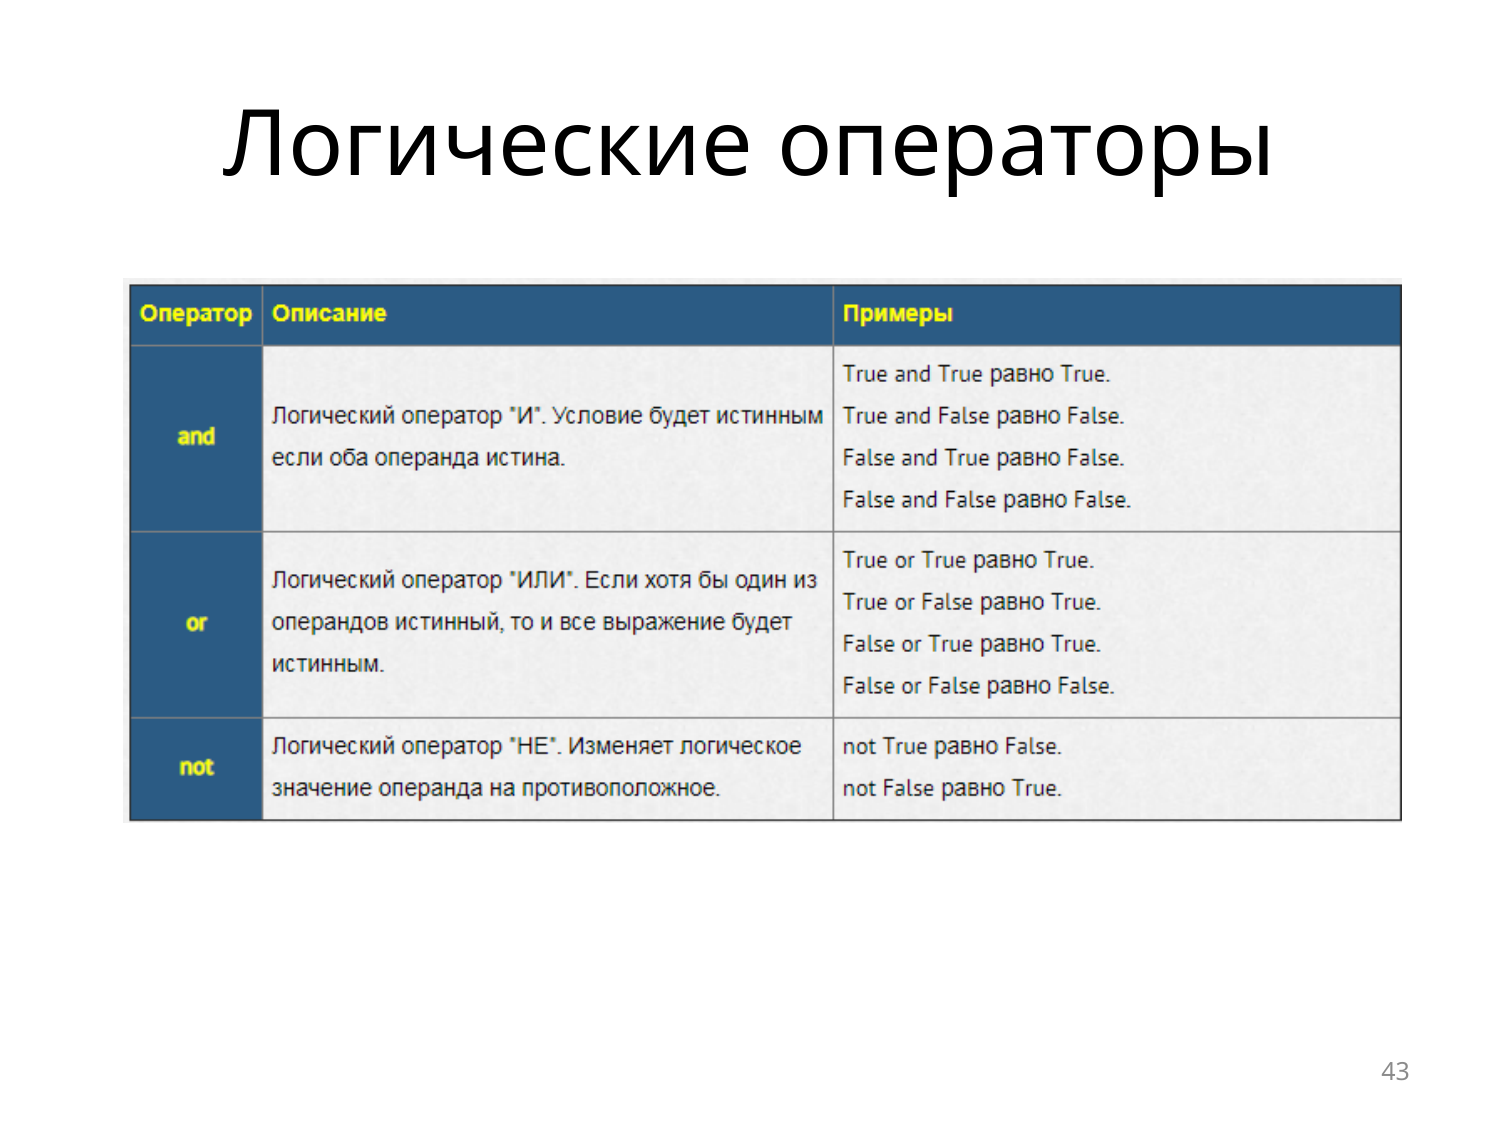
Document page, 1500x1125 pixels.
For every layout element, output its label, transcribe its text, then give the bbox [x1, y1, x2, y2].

slide_number 43 [1074, 1042, 1425, 1103]
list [123, 278, 1402, 823]
title Логические операторы [75, 45, 1425, 233]
